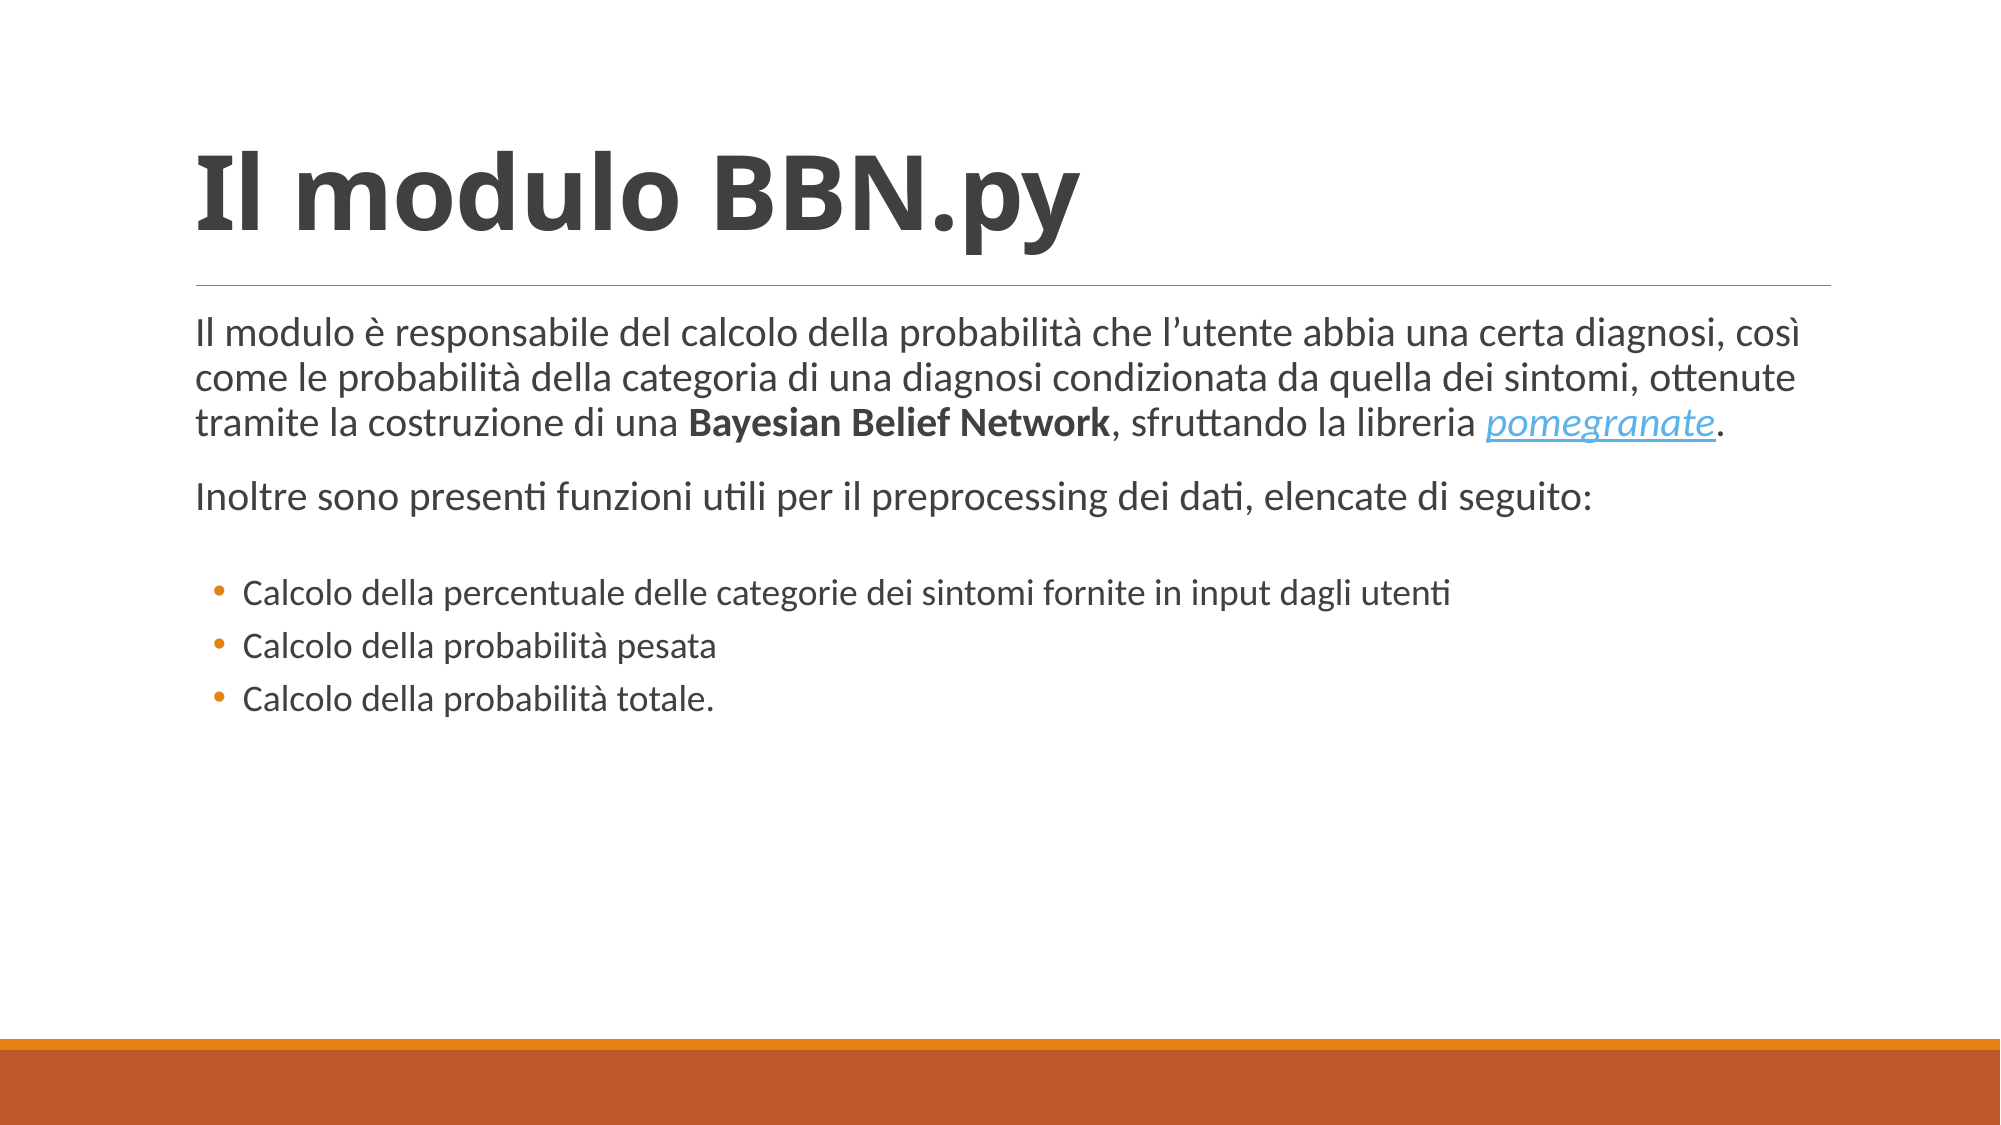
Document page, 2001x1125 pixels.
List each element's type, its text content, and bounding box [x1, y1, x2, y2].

title Il modulo BBN.py [180, 47, 1830, 260]
list Il modulo è responsabile del calcolo della probabilità che l’utente abbia una certa diagnosi, così come le probabilità della categoria di una diagnosi condizionata da quella dei sintomi, ottenute tramite la costruzione di una Bayesian Belief Network, sfruttando la libreria pomegranate. Inoltre sono presenti funzioni utili per il preprocessing dei dati, elencate di seguito: Calcolo della percentuale delle categorie dei sintomi fornite in input dagli utenti Calcolo della probabilità pesata Calcolo della probabilità totale. [180, 302, 1830, 963]
